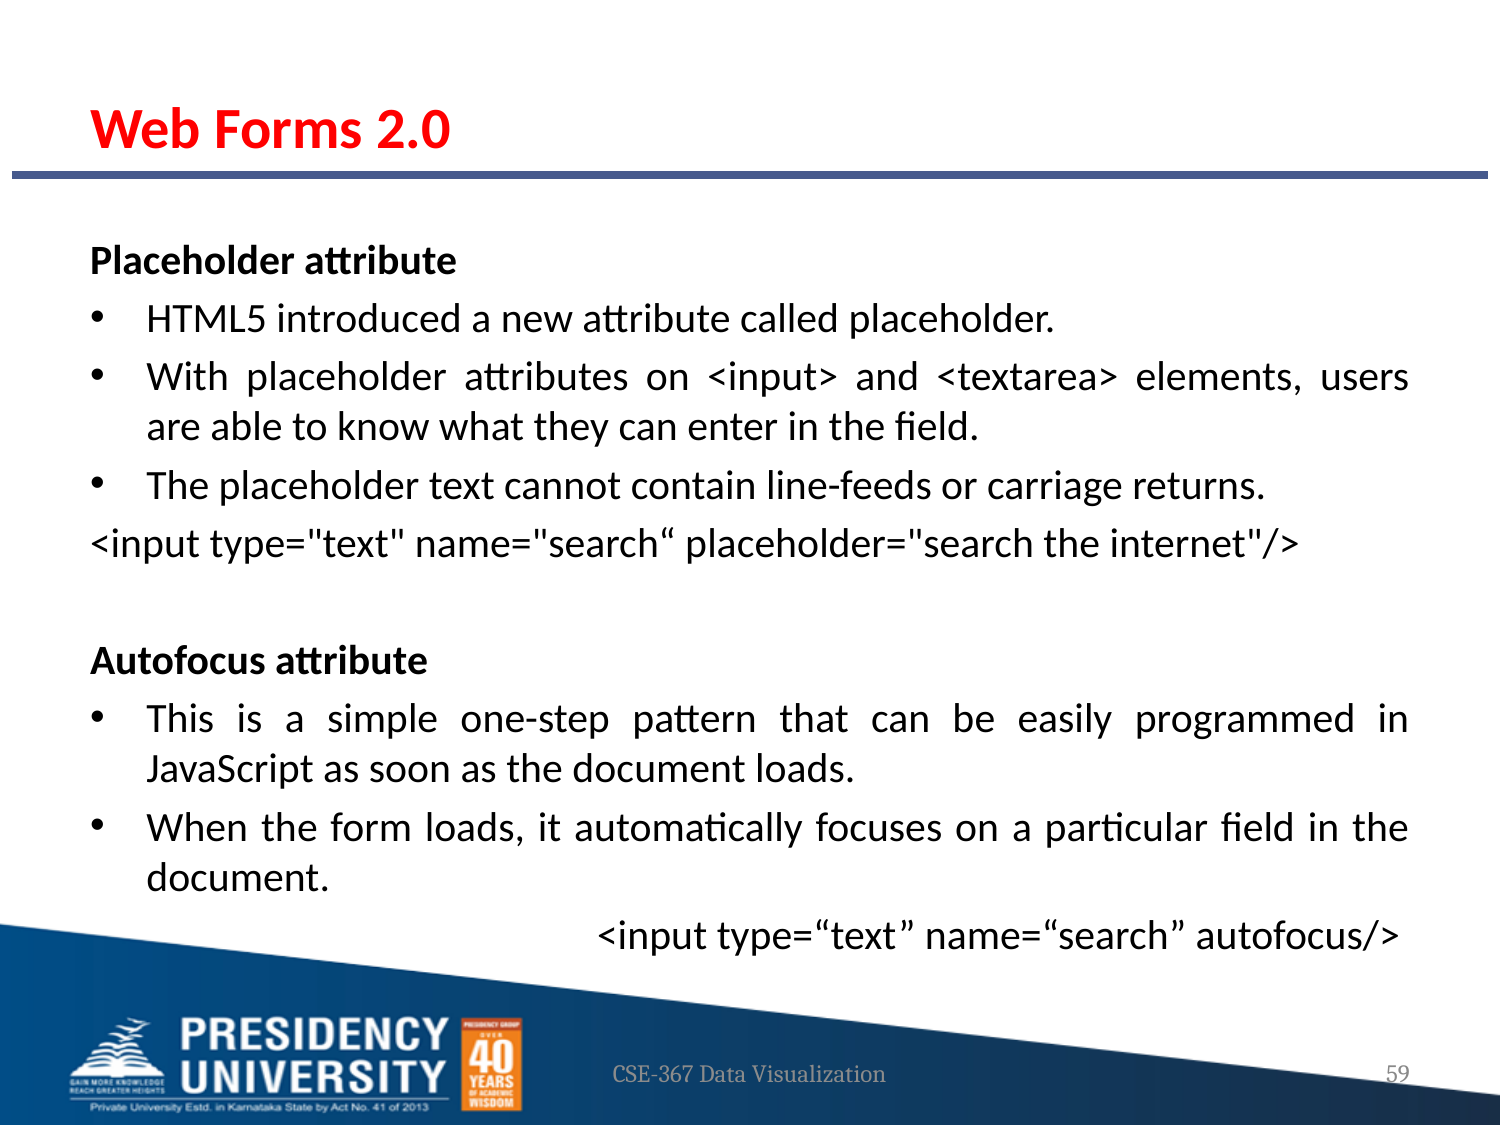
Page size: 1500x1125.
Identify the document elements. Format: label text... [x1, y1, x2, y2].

list Placeholder attribute HTML5 introduced a new attribute called placeholder. With placeholder attributes on <input> and <textarea> elements, users are able to know what they can enter in the field. The placeholder text cannot contain line-feeds or carriage returns. <input type="text" name="search“ placeholder="search the internet"/> Autofocus attribute This is a simple one-step pattern that can be easily programmed in JavaScript as soon as the document loads. When the form loads, it automatically focuses on a particular field in the document. <input type=“text” name=“search” autofocus/> [75, 224, 1425, 993]
footer CSE-367 Data Visualization [512, 1042, 988, 1103]
slide_number 59 [1074, 1042, 1425, 1103]
picture [0, 921, 1500, 1125]
title Web Forms 2.0 [75, 50, 1425, 168]
